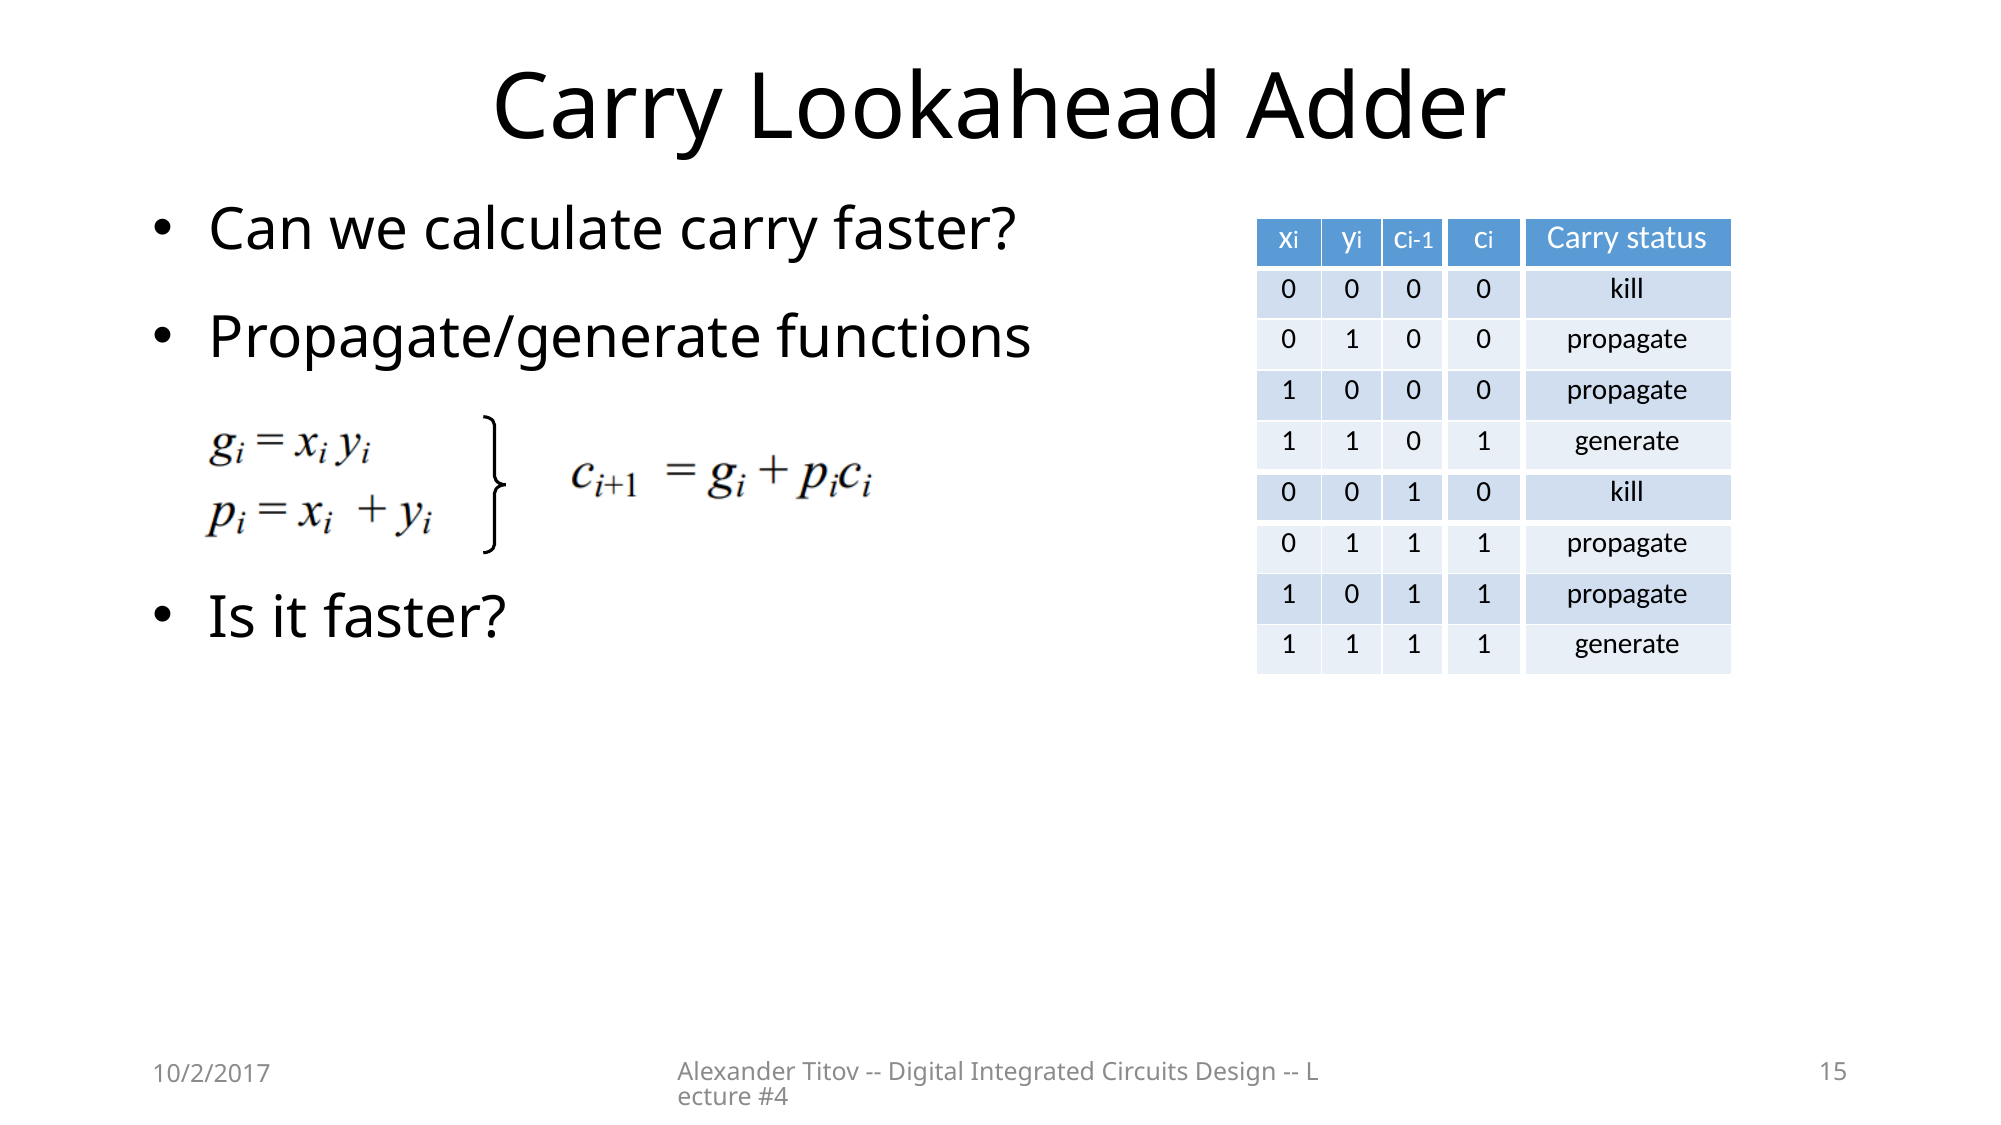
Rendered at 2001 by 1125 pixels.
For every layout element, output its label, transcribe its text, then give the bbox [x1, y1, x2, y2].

table_cell 0 [1322, 271, 1381, 318]
table_cell 0 [1448, 271, 1520, 318]
table_cell 1 [1448, 422, 1520, 469]
table_header ci-1 [1383, 219, 1442, 266]
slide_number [137, 1042, 588, 1103]
table_cell 0 [1322, 371, 1381, 420]
table_cell 0 [1322, 574, 1381, 624]
table_header ci [1448, 219, 1520, 266]
table_cell 1 [1383, 625, 1442, 674]
table_cell 1 [1448, 625, 1520, 674]
table_cell 1 [1322, 422, 1381, 469]
table_cell 1 [1383, 574, 1442, 624]
table_cell 1 [1448, 574, 1520, 624]
table_cell generate [1526, 422, 1731, 469]
table_cell 1 [1322, 320, 1381, 369]
footer Alexander Titov -- Digital Integrated Circuits Design -- Lecture #4 [662, 1042, 1338, 1103]
picture [542, 435, 895, 514]
table_cell kill [1526, 271, 1731, 318]
table_cell 0 [1448, 371, 1520, 420]
list Can we calculate carry faster? Propagate/generate functions Is it faster? [137, 184, 1863, 1014]
text_box [483, 416, 506, 554]
table_cell kill [1526, 475, 1731, 520]
table_cell 0 [1448, 475, 1520, 520]
table_cell propagate [1526, 320, 1731, 369]
table_cell 0 [1257, 526, 1321, 573]
table_cell 1 [1257, 625, 1321, 674]
table_cell propagate [1526, 371, 1731, 420]
table_cell 0 [1383, 320, 1442, 369]
table_cell 1 [1383, 526, 1442, 573]
table_cell generate [1526, 625, 1731, 674]
table_header xi [1257, 219, 1321, 266]
table_cell propagate [1526, 574, 1731, 624]
table_header Carry status [1526, 219, 1731, 266]
table_cell 0 [1448, 320, 1520, 369]
table_cell 0 [1383, 422, 1442, 469]
table_cell 0 [1257, 475, 1321, 520]
picture [189, 398, 447, 554]
slide_number 15 [1412, 1042, 1863, 1103]
table_cell 0 [1257, 271, 1321, 318]
table_cell 1 [1322, 526, 1381, 573]
table_cell 1 [1257, 422, 1321, 469]
table_header yi [1322, 219, 1381, 266]
table_cell 1 [1448, 526, 1520, 573]
table_cell 0 [1322, 475, 1381, 520]
table_cell 1 [1322, 625, 1381, 674]
table_cell 1 [1257, 371, 1321, 420]
table_cell 1 [1257, 574, 1321, 624]
table_cell 1 [1383, 475, 1442, 520]
table_cell propagate [1526, 526, 1731, 573]
title Carry Lookahead Adder [137, 0, 1863, 184]
table_cell 0 [1257, 320, 1321, 369]
table_cell 0 [1383, 271, 1442, 318]
table_cell 0 [1383, 371, 1442, 420]
